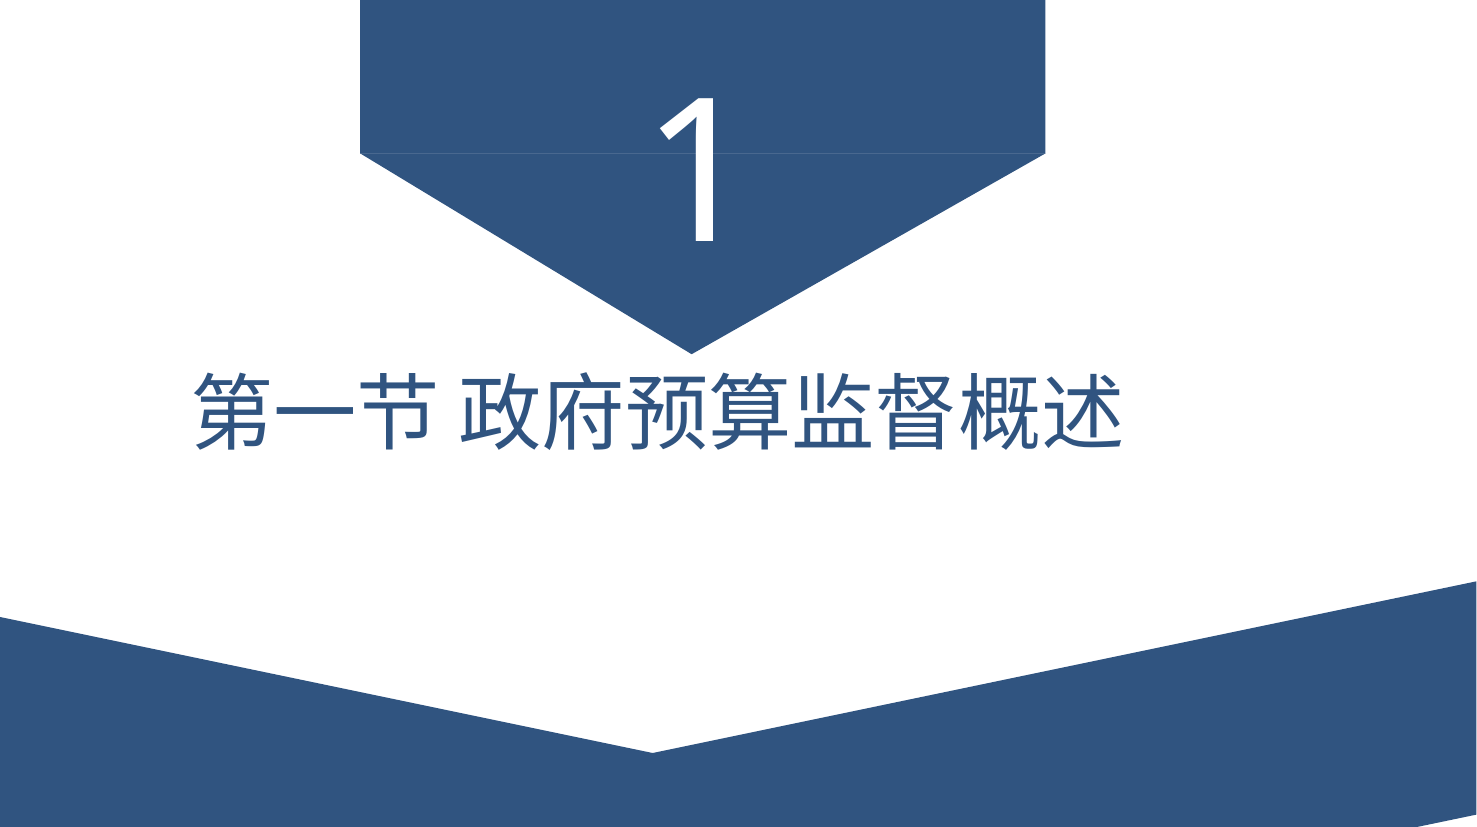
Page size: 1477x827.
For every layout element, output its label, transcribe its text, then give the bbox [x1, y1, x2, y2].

text_box [0, 579, 1477, 827]
text_box [358, 151, 815, 354]
text_box 1 [631, 35, 1477, 287]
text_box [358, 0, 1047, 152]
text_box 第一节 政府预算监督概述 [179, 354, 1353, 466]
